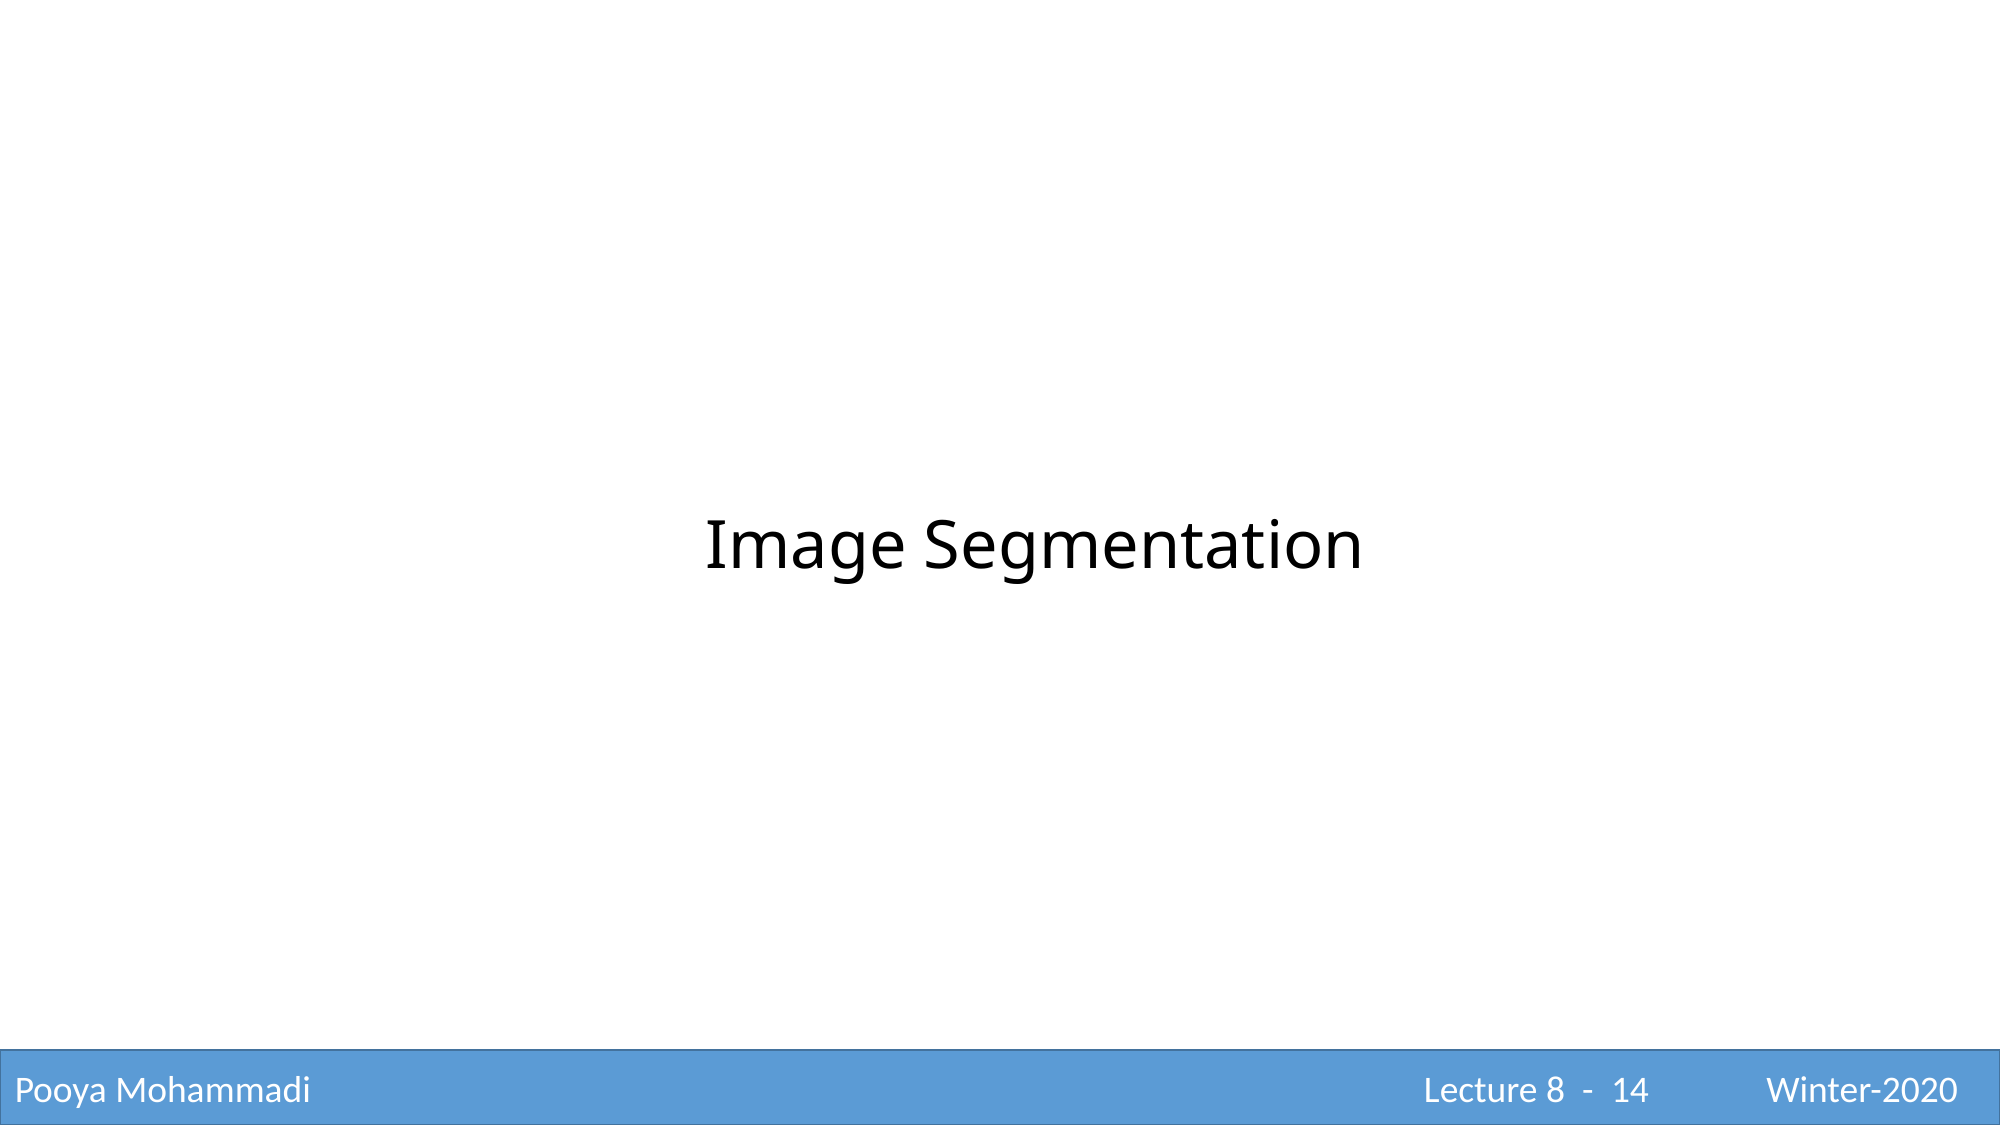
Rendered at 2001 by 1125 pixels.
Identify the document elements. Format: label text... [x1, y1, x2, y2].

text_box Pooya Mohammadi Lecture 8 - 14 Winter-2020 [0, 1049, 2000, 1125]
text_box Image Segmentation [690, 494, 1381, 590]
